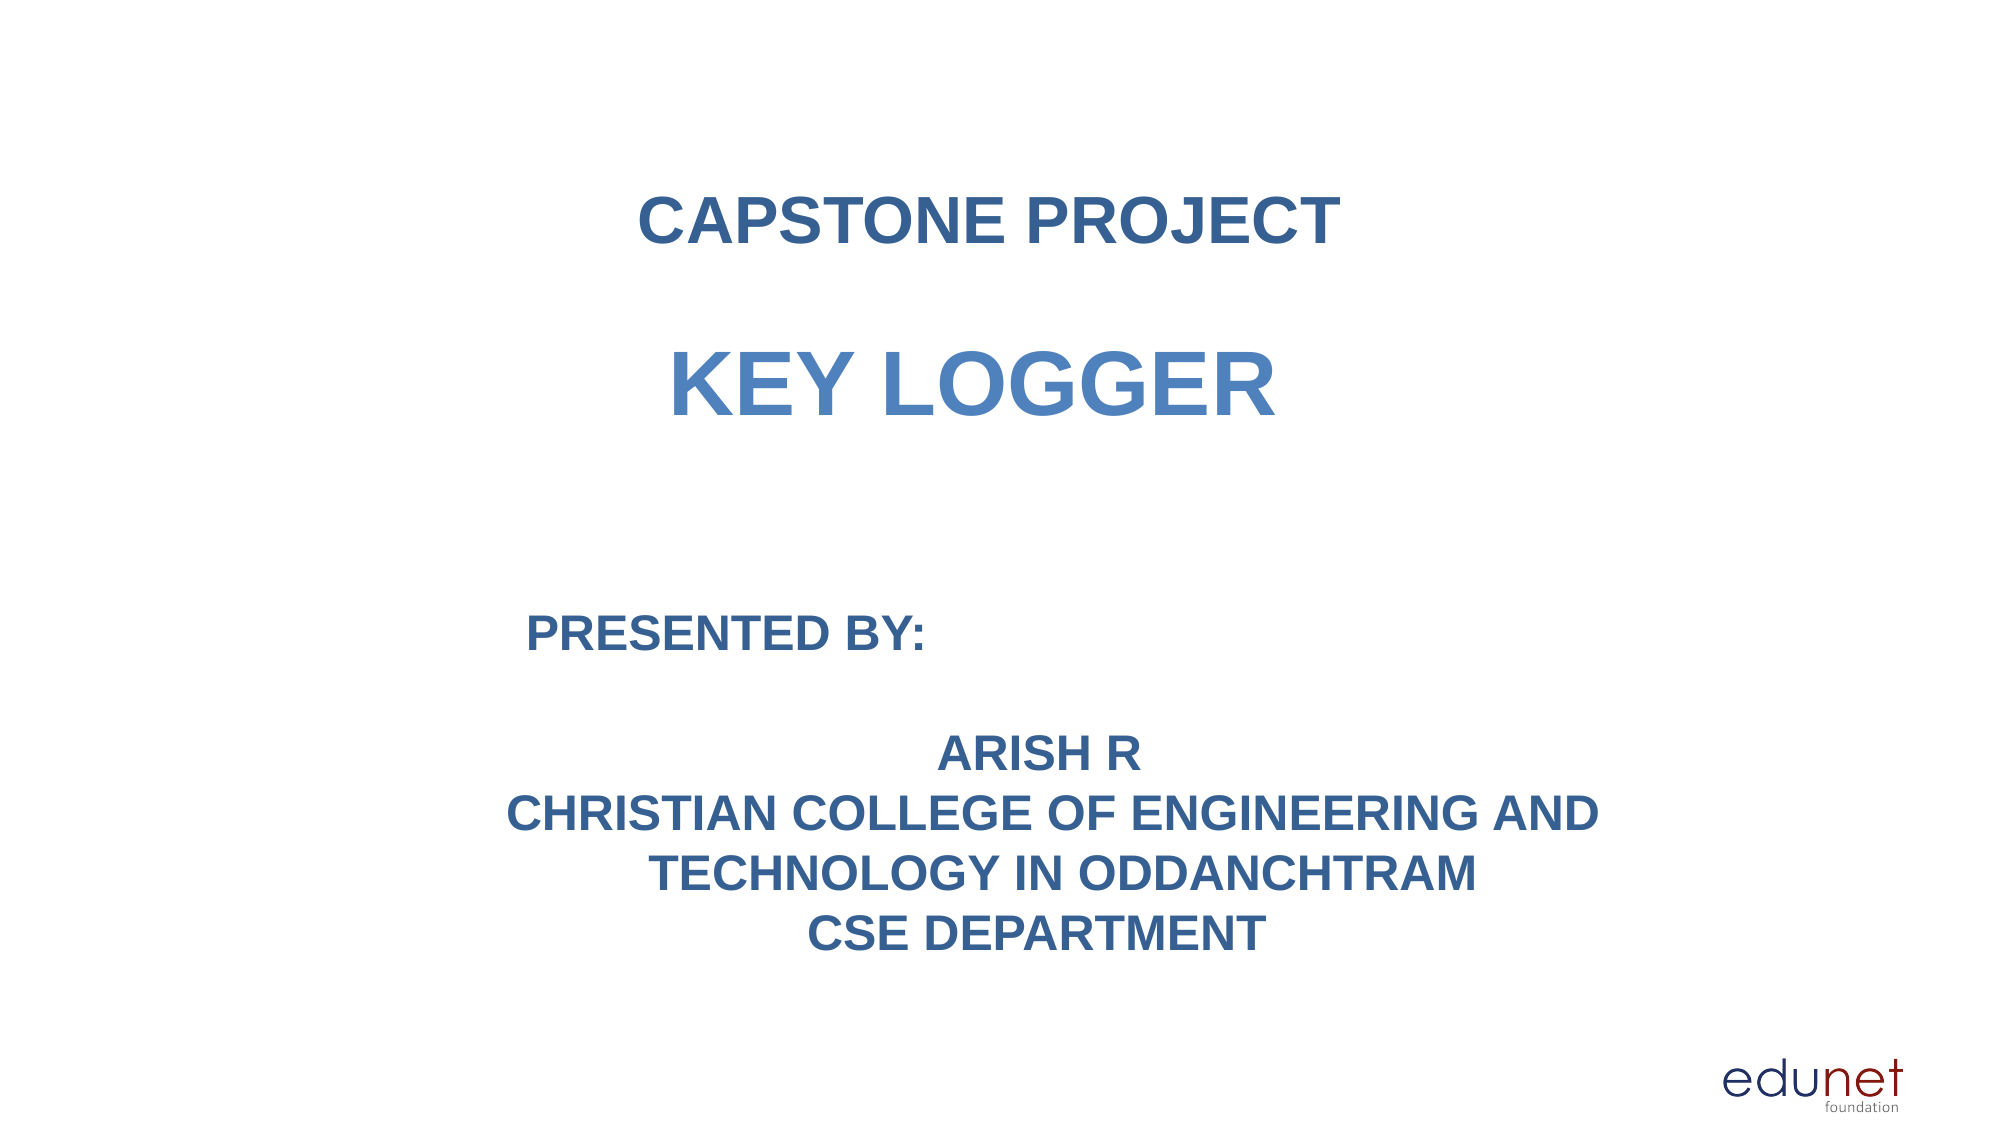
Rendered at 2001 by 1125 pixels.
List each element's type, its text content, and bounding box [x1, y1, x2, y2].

title KEY LOGGER [222, 298, 1723, 460]
picture [1719, 1056, 1905, 1116]
text_box PRESENTED BY: ARISH R CHRISTIAN COLLEGE OF ENGINEERING AND TECHNOLOGY IN ODDANCHTRAM CSE DEPARTMENT [370, 592, 1680, 968]
text_box CAPSTONE PROJECT [0, 169, 2000, 265]
